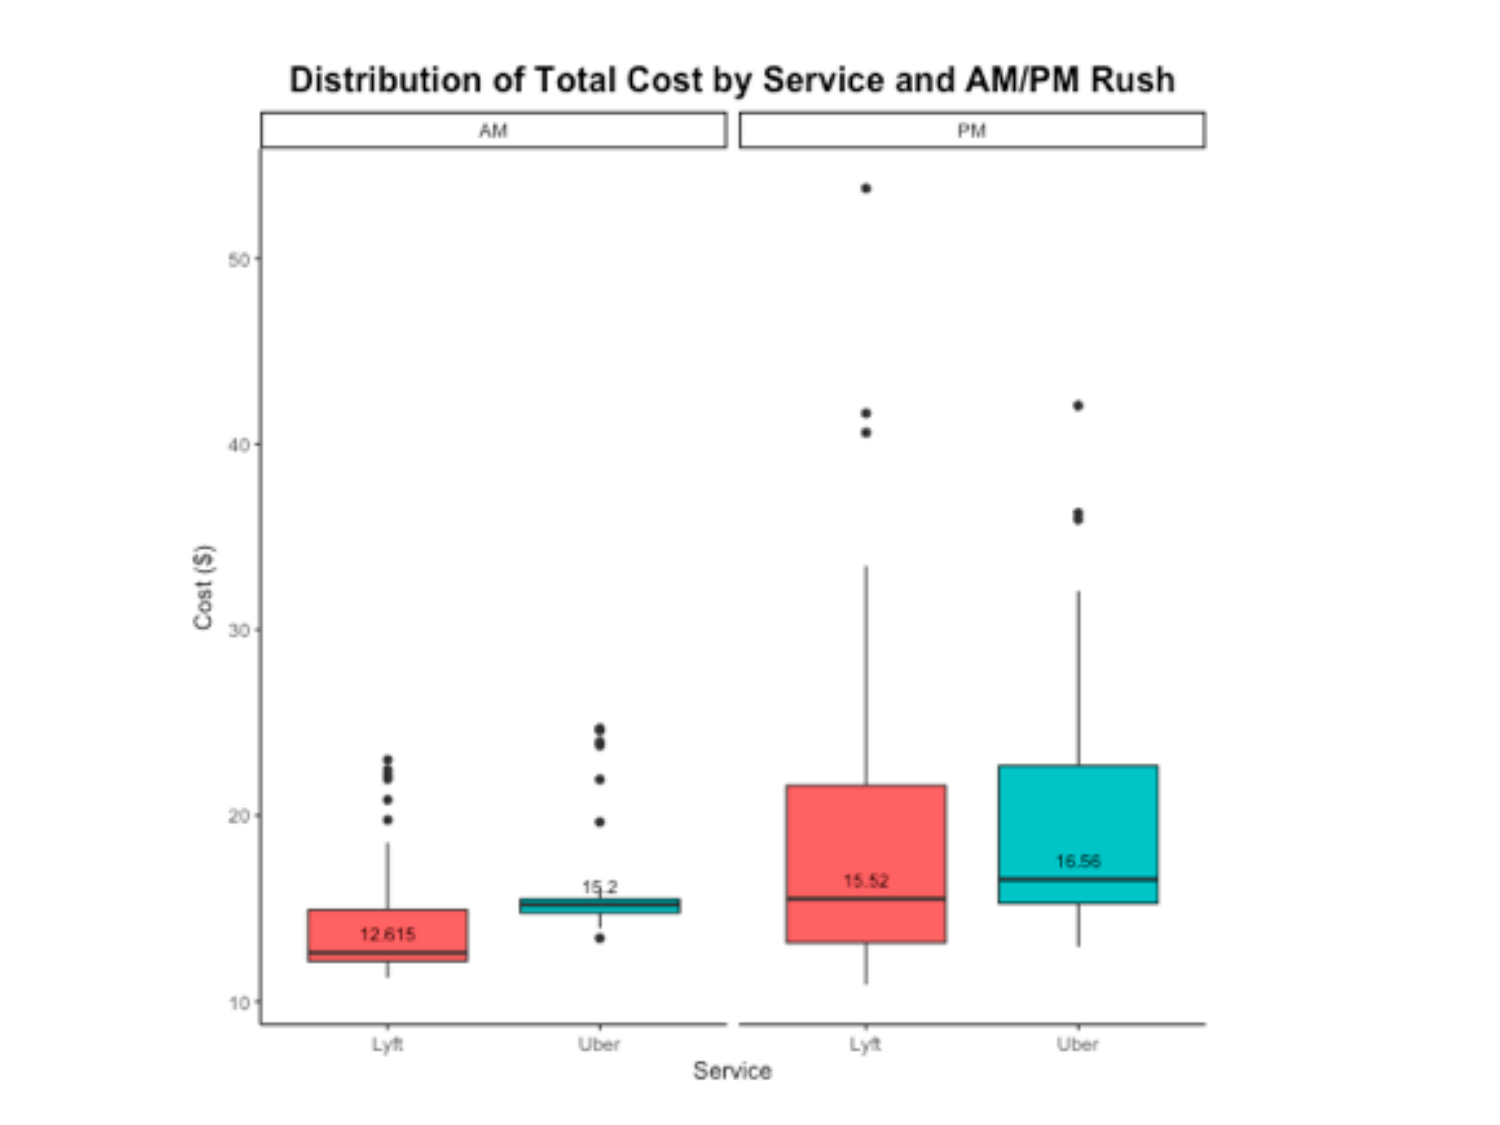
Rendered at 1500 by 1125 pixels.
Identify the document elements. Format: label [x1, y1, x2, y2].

list [74, 42, 1426, 1088]
